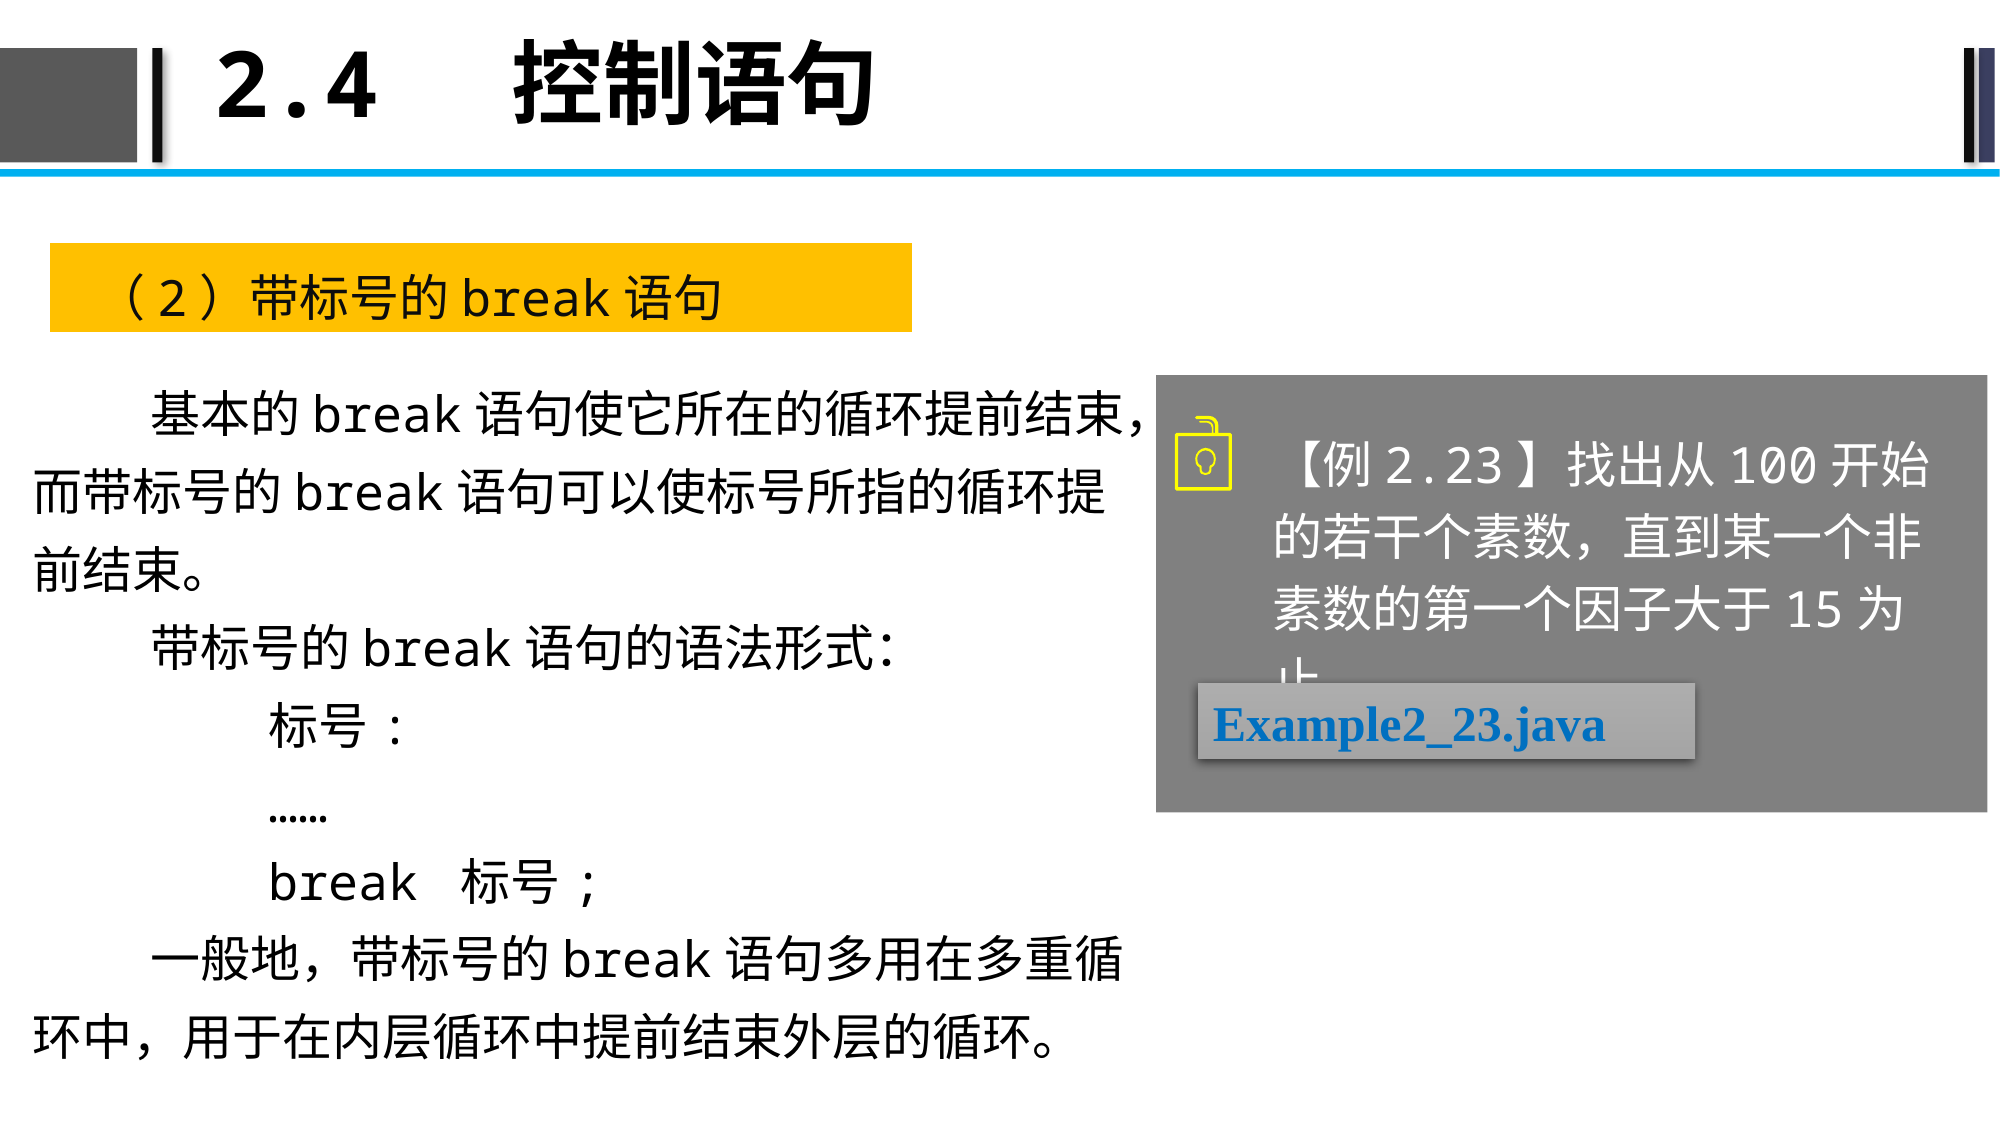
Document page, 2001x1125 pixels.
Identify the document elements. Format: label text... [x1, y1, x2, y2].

text_box （2）带标号的break语句 [75, 244, 775, 332]
text_box [1155, 374, 1988, 814]
text_box 基本的break语句使它所在的循环提前结束，而带标号的break语句可以使标号所指的循环提前结束。 带标号的break语句的语法形式： 标号: …… break 标号; 一般地，带标号的break语句多用在多重循环中，用于在内层循环中提前结束外层的循环。 [12, 354, 1175, 1101]
text_box [49, 242, 913, 333]
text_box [1174, 411, 1963, 813]
title 2.4 控制语句 [199, 0, 1888, 168]
text_box [0, 168, 2000, 178]
